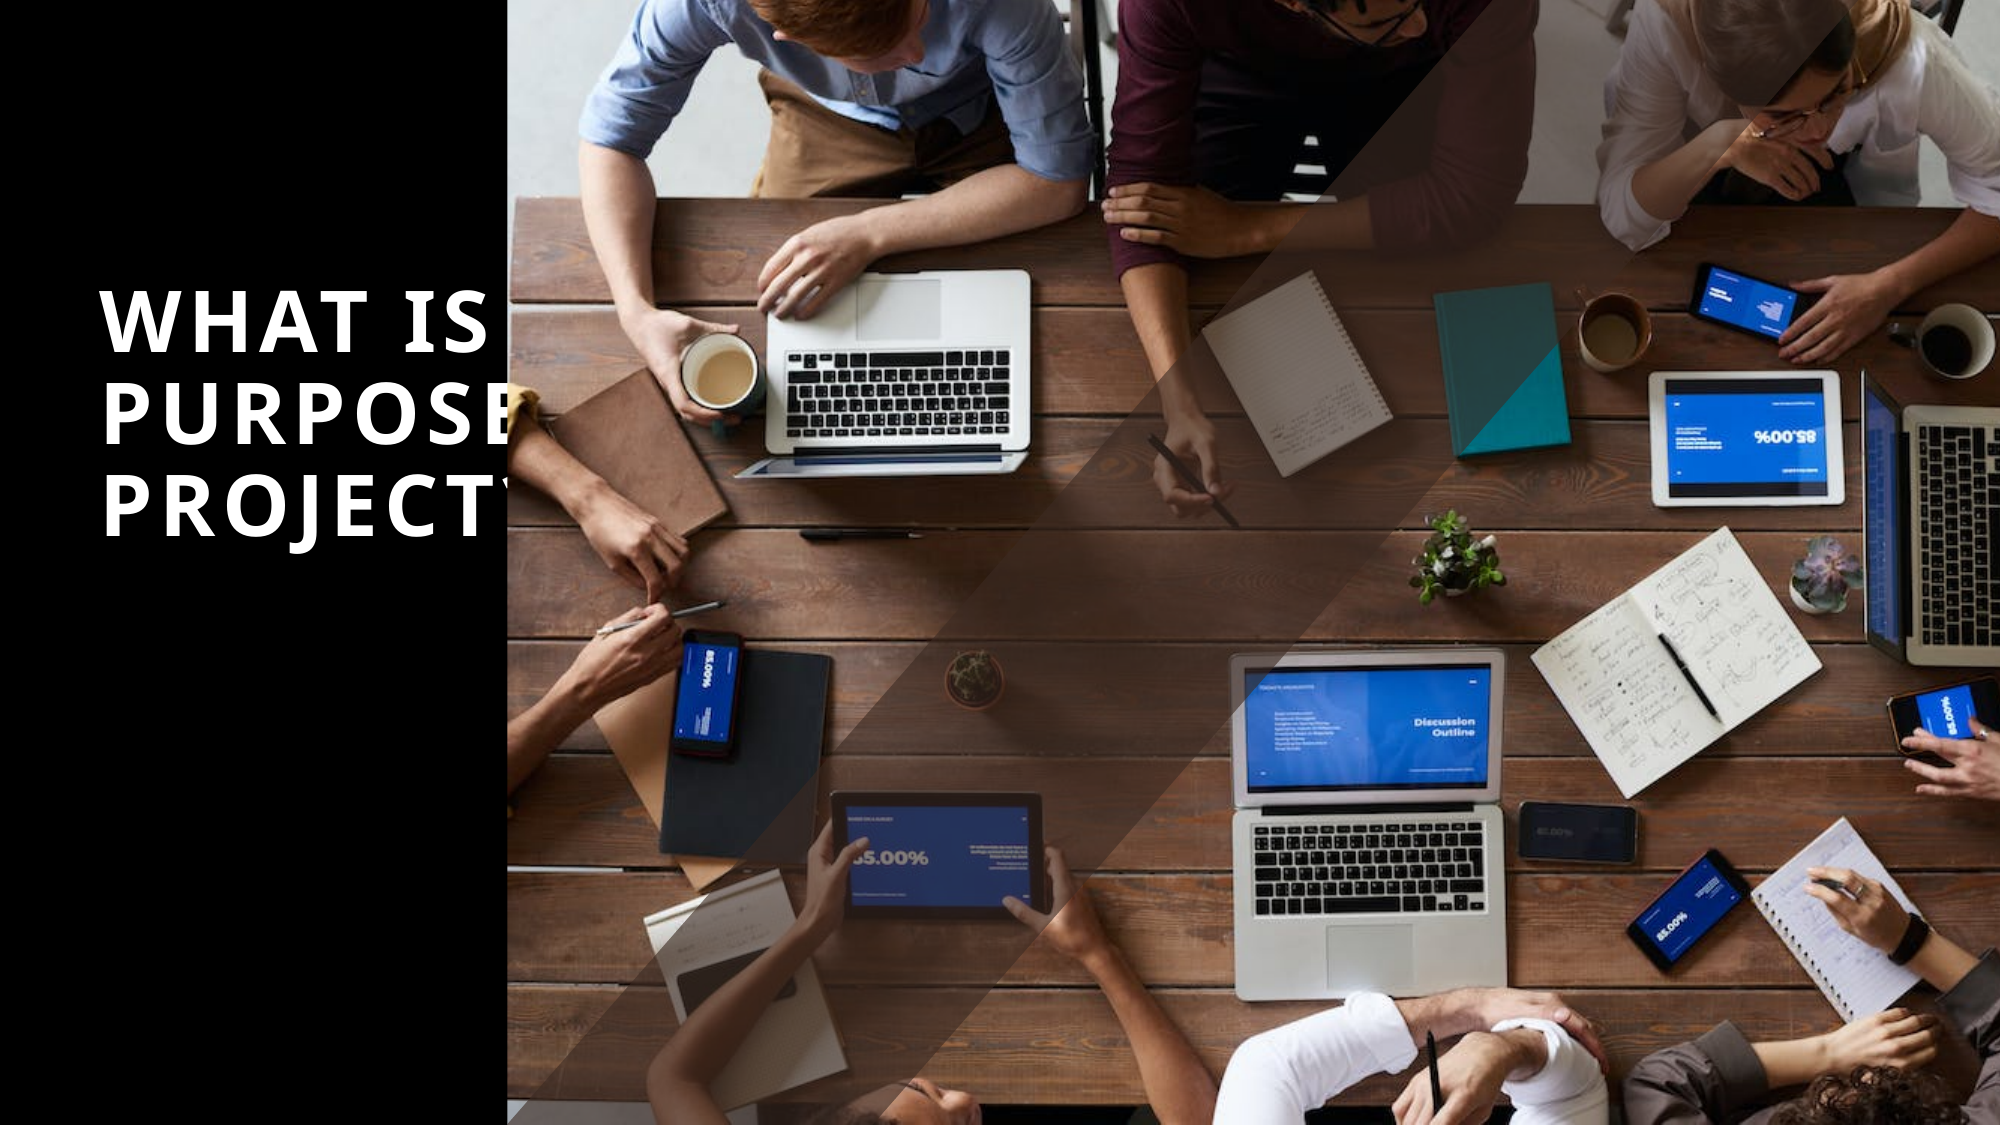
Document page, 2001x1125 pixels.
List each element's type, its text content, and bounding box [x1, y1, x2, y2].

text_box [0, 0, 507, 1125]
title WHAT IS THE PURPOSE OF THE PROJECT? [84, 270, 507, 640]
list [507, 0, 2000, 1125]
